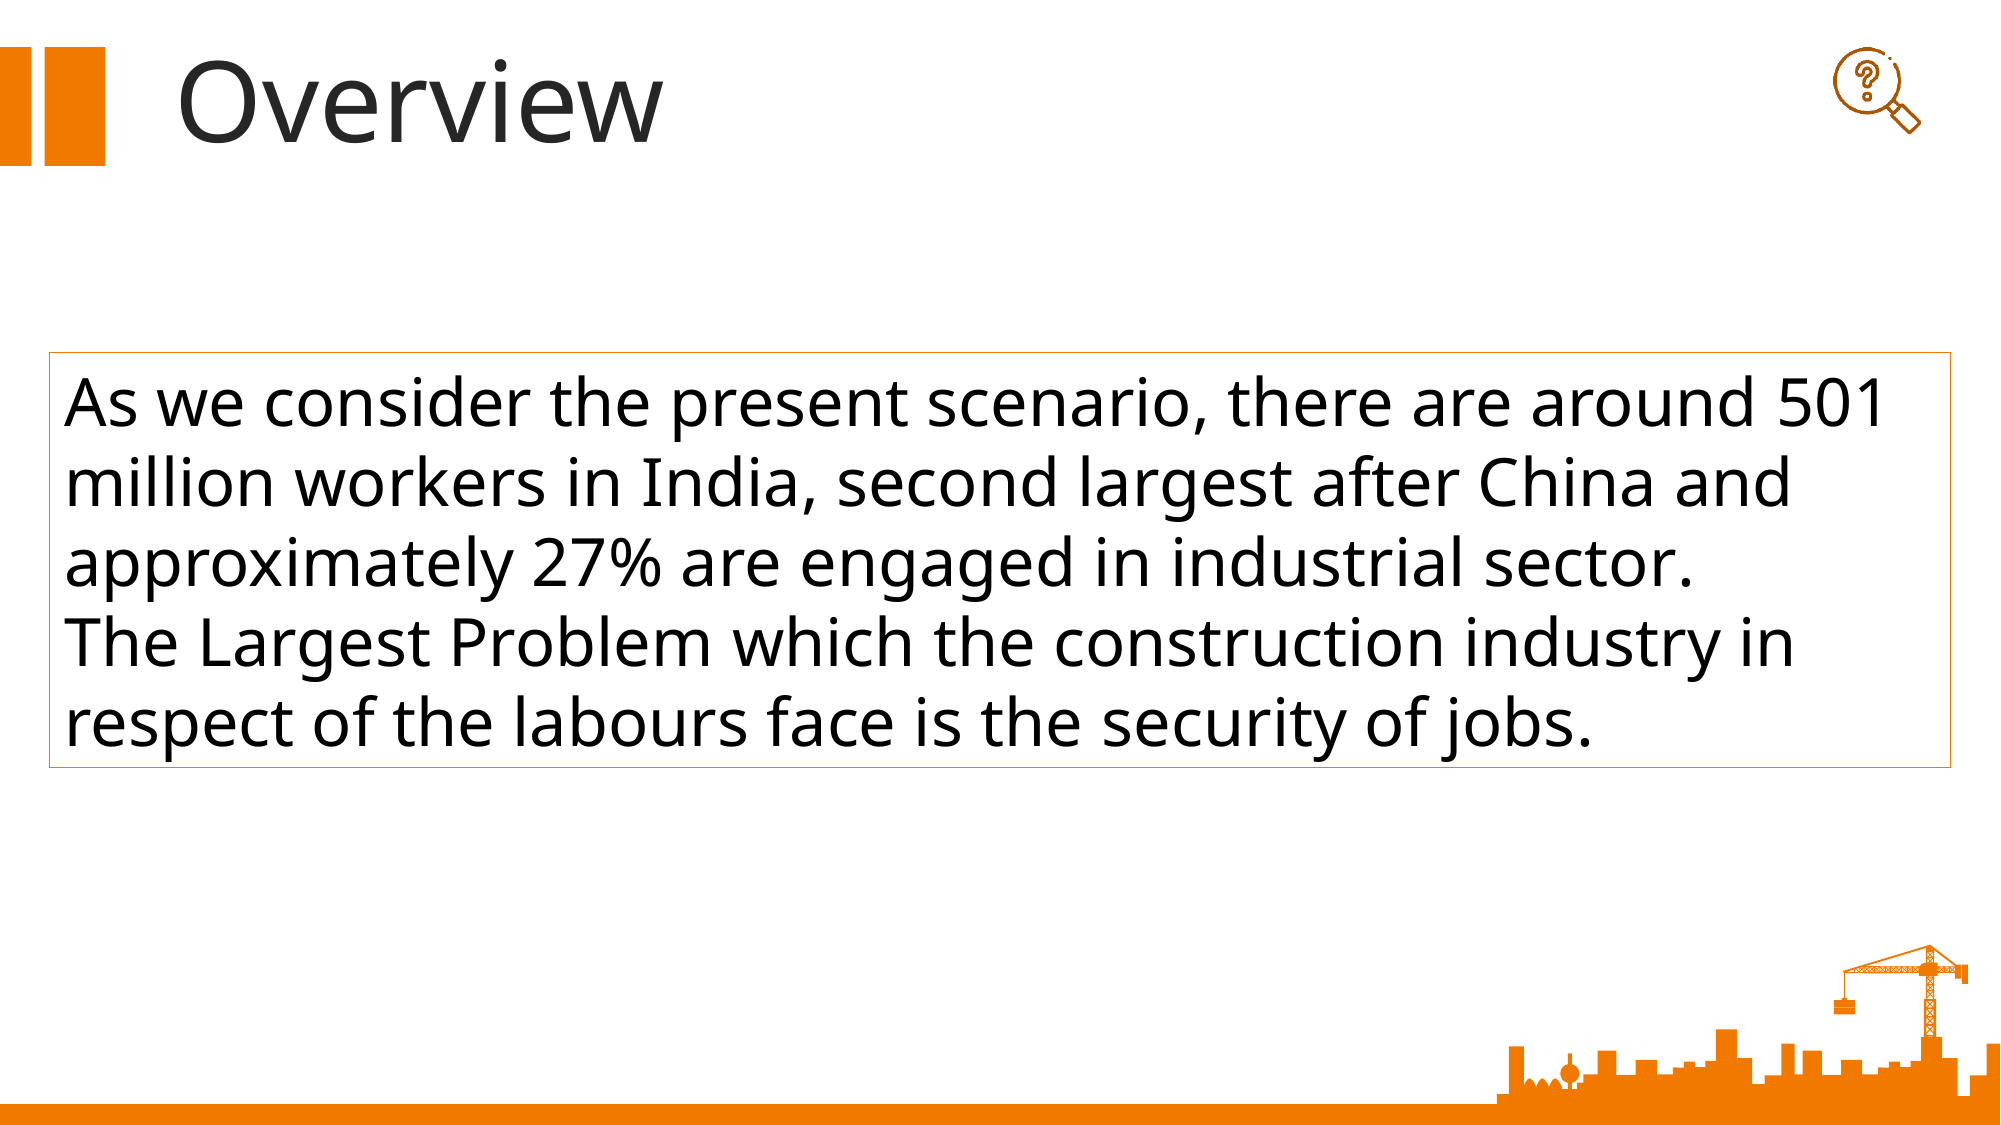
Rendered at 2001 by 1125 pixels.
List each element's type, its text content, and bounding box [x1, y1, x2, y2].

text_box As we consider the present scenario, there are around 501 million workers in India, second largest after China and approximately 27% are engaged in industrial sector. The Largest Problem which the construction industry in respect of the labours face is the security of jobs. [49, 352, 1951, 768]
list Overview [159, 47, 2000, 166]
picture [1833, 47, 1921, 134]
